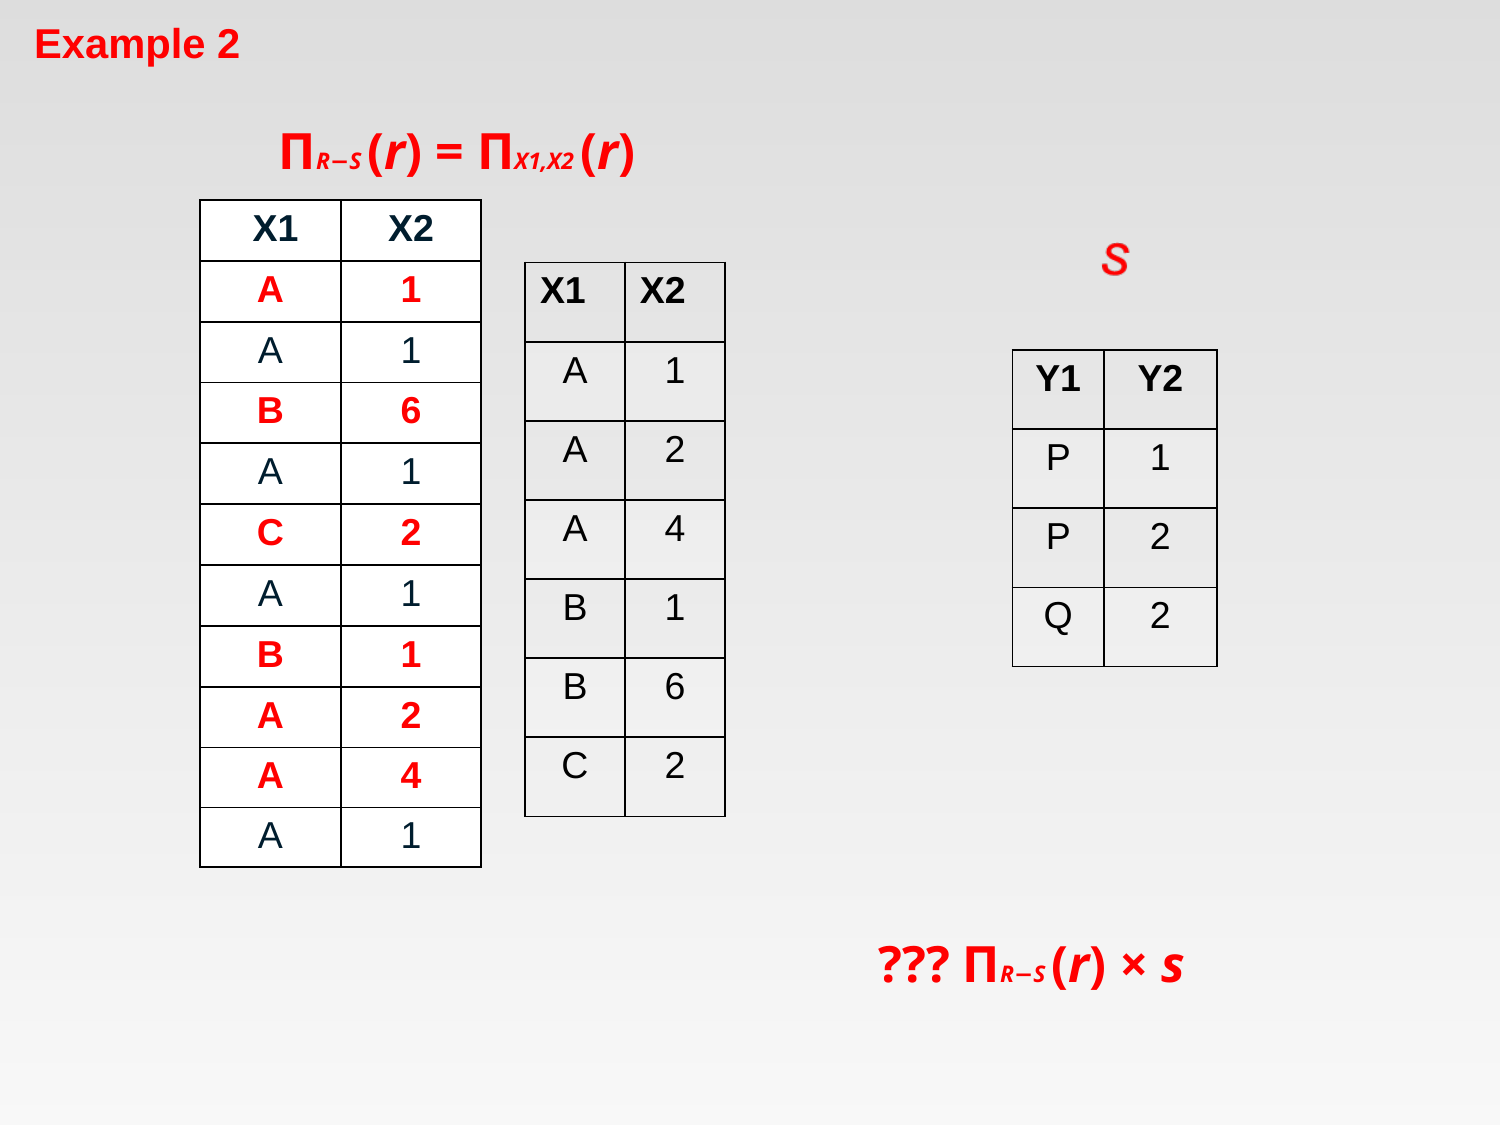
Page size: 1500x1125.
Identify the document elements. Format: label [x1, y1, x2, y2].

table_cell [342, 748, 480, 807]
table_header [1013, 351, 1103, 428]
table_cell [201, 748, 340, 807]
table_cell [342, 566, 480, 625]
table_cell [626, 580, 724, 657]
table_cell [201, 323, 340, 382]
table_cell [526, 738, 624, 816]
table_cell [1013, 588, 1103, 666]
table_cell [201, 262, 340, 321]
table_cell [626, 343, 724, 420]
table_cell [626, 501, 724, 578]
table_cell [342, 444, 480, 503]
table_cell [342, 808, 480, 866]
table_cell [1105, 430, 1216, 507]
table_cell [1105, 588, 1216, 666]
table_cell [626, 659, 724, 736]
table_cell [201, 627, 340, 686]
table_header [1105, 351, 1216, 428]
text_box [264, 112, 663, 188]
table_cell [1105, 509, 1216, 587]
table_cell [201, 383, 340, 442]
table_cell [626, 738, 724, 816]
table_cell [342, 262, 480, 321]
table_cell [1013, 430, 1103, 507]
table_header [201, 201, 340, 260]
table_header [626, 263, 724, 341]
picture [1062, 199, 1166, 326]
table_cell [201, 505, 340, 564]
table_cell [626, 422, 724, 499]
table_cell [342, 383, 480, 442]
table_cell [342, 688, 480, 747]
table_cell [342, 505, 480, 564]
table_cell [342, 627, 480, 686]
text_box [19, 9, 256, 75]
table_cell [1013, 509, 1103, 587]
table_header [526, 263, 624, 341]
table_cell [526, 580, 624, 657]
table_cell [201, 444, 340, 503]
table_cell [201, 808, 340, 866]
table_cell [342, 323, 480, 382]
table_header [342, 201, 480, 260]
table_cell [526, 659, 624, 736]
table_cell [201, 688, 340, 747]
table_cell [201, 566, 340, 625]
table_cell [526, 501, 624, 578]
text_box [863, 924, 1200, 1000]
table_cell [526, 422, 624, 499]
table_cell [526, 343, 624, 420]
